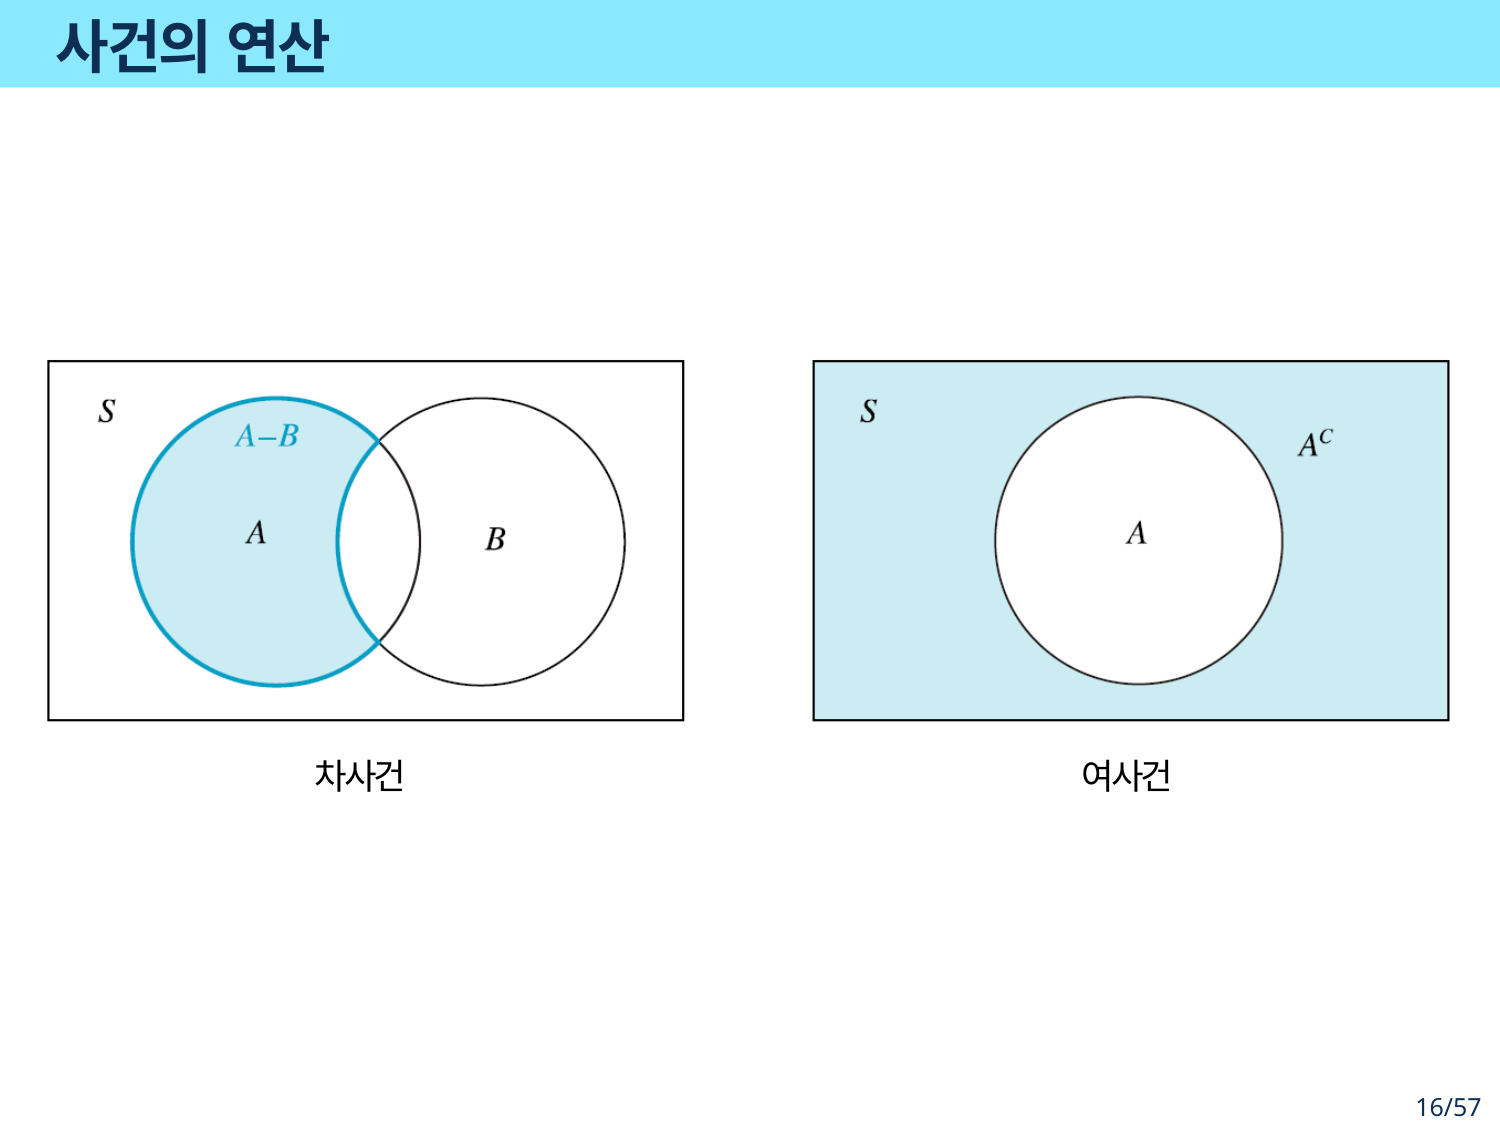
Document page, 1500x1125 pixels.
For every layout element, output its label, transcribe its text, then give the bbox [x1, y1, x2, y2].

title 사건의 연산 [40, 5, 1288, 84]
text_box 차사건 [46, 747, 675, 804]
picture [32, 349, 1476, 739]
text_box 여사건 [813, 747, 1442, 804]
